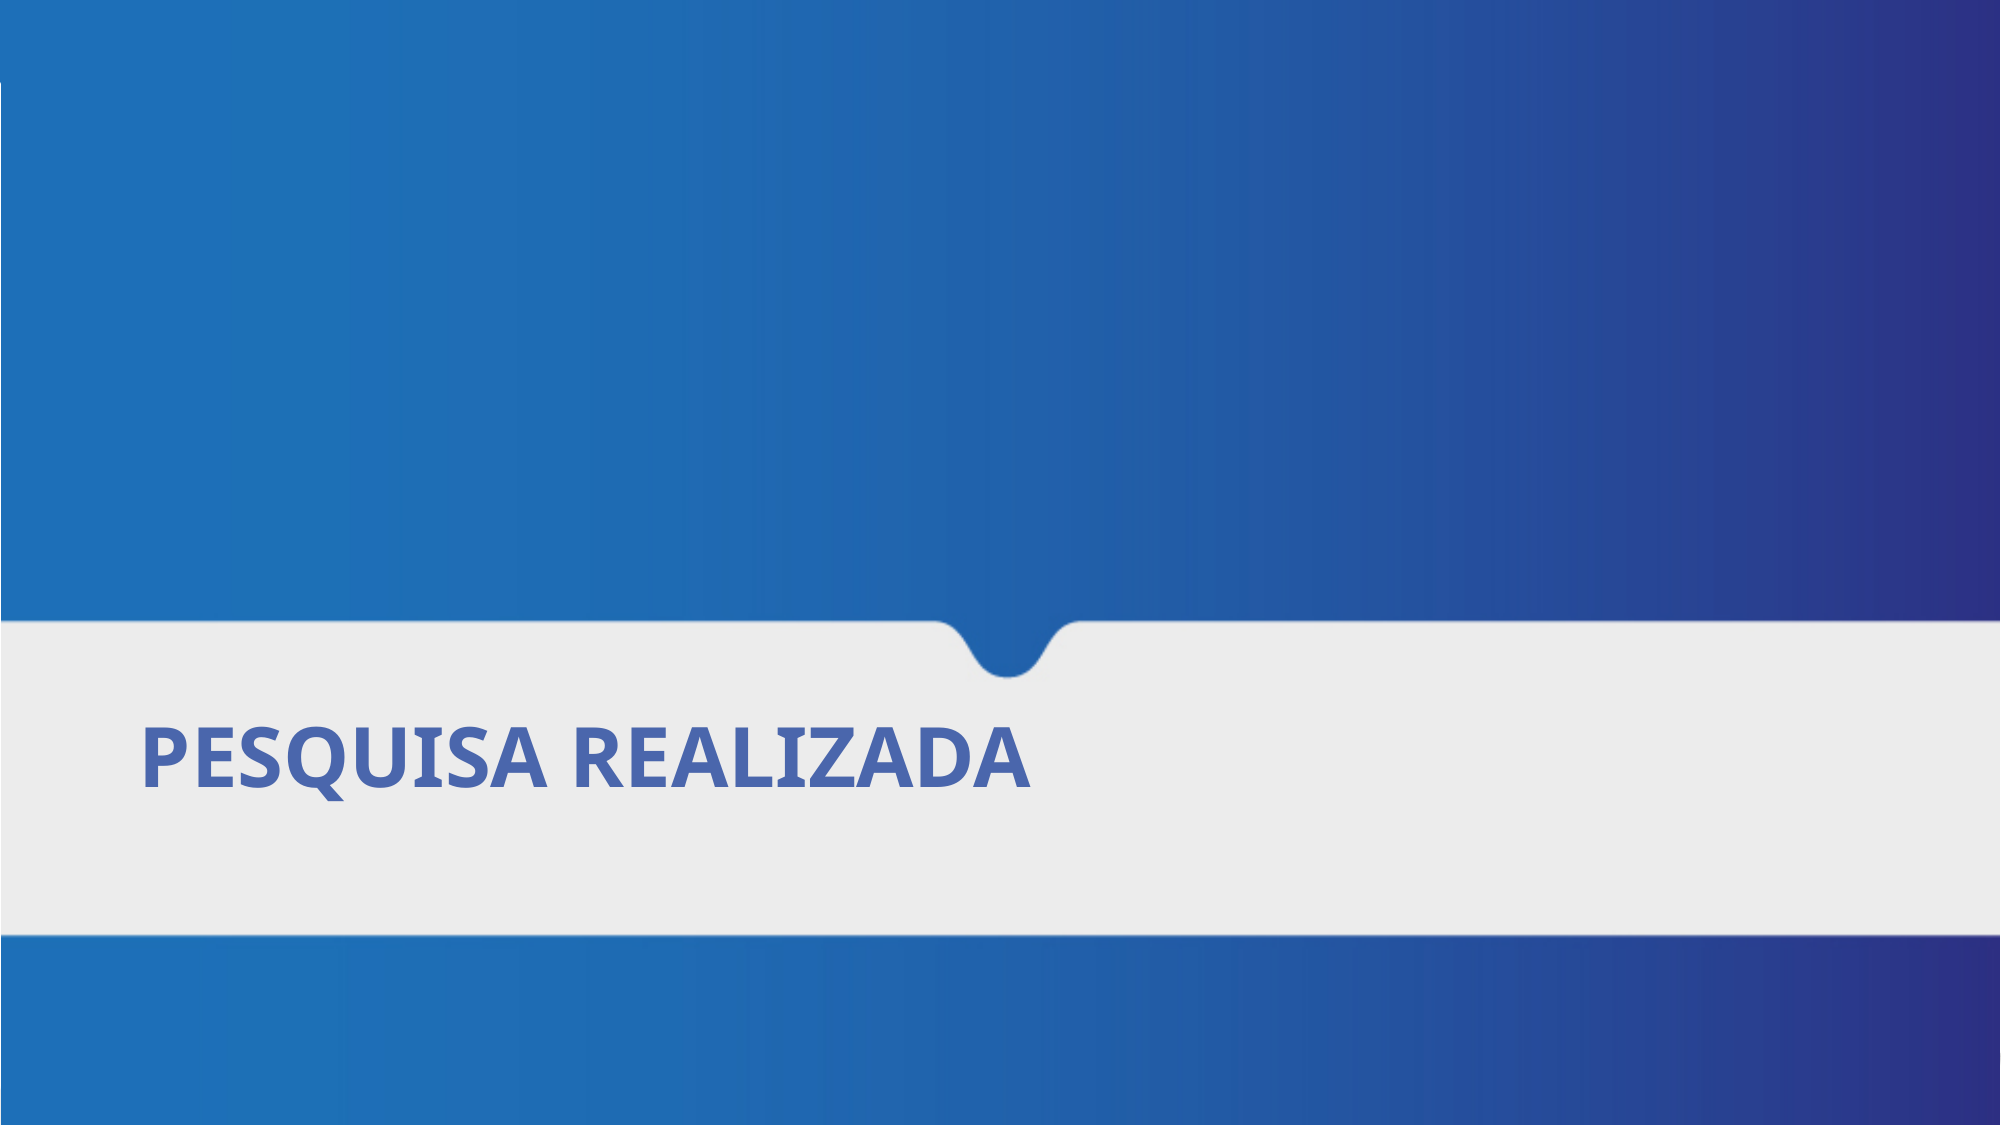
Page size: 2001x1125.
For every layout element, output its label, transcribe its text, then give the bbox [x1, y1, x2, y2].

text_box [544, 628, 1955, 928]
title [124, 322, 1535, 622]
list PESQUISA REALIZADA [124, 696, 544, 835]
picture [0, 0, 2000, 1125]
